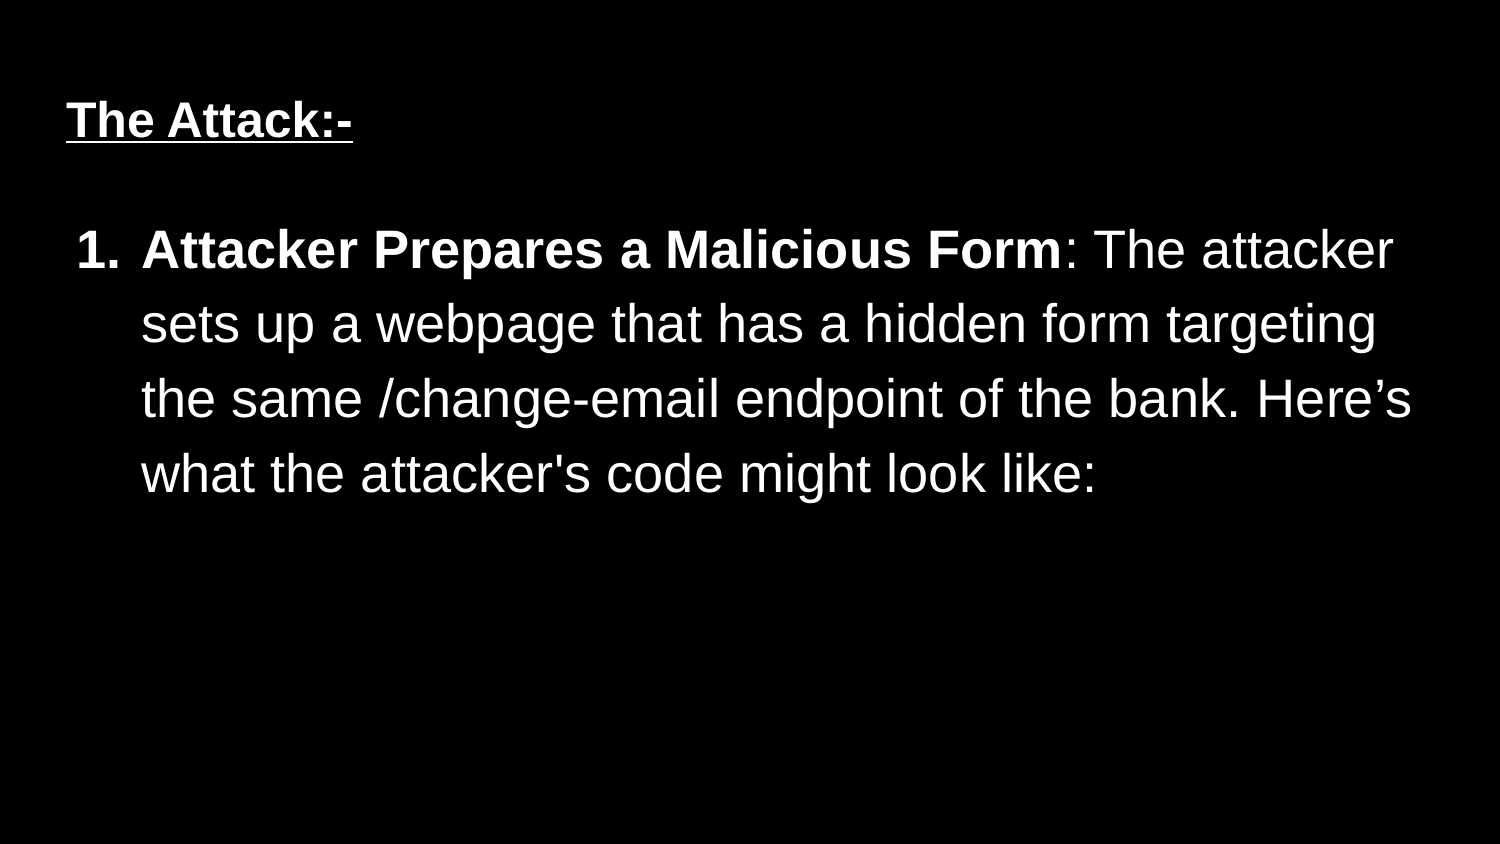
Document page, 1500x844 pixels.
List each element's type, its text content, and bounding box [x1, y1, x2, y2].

list Attacker Prepares a Malicious Form: The attacker sets up a webpage that has a hidden form targeting the same /change-email endpoint of the bank. Here’s what the attacker's code might look like: [51, 189, 1449, 750]
title The Attack:- [51, 72, 1449, 167]
